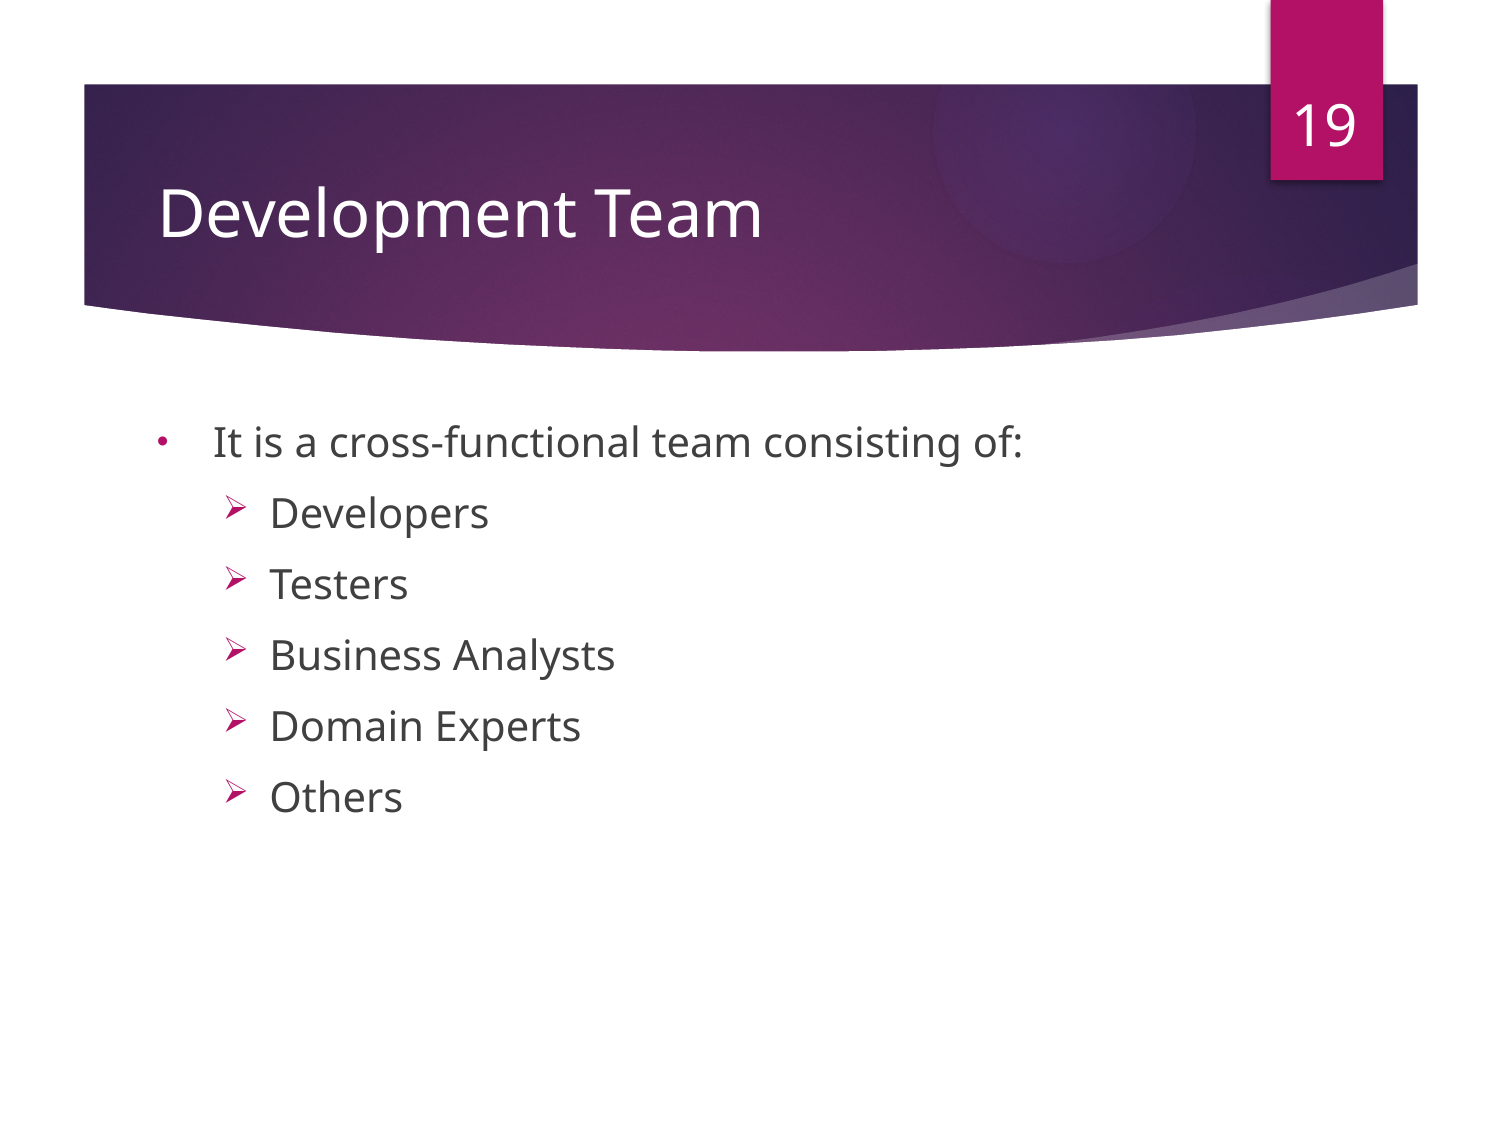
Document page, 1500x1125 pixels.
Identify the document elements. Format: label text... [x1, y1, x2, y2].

list It is a cross-functional team consisting of: Developers Testers Business Analysts Domain Experts Others [141, 408, 1413, 988]
title Development Team [142, 152, 1183, 269]
slide_number 19 [1259, 48, 1390, 175]
